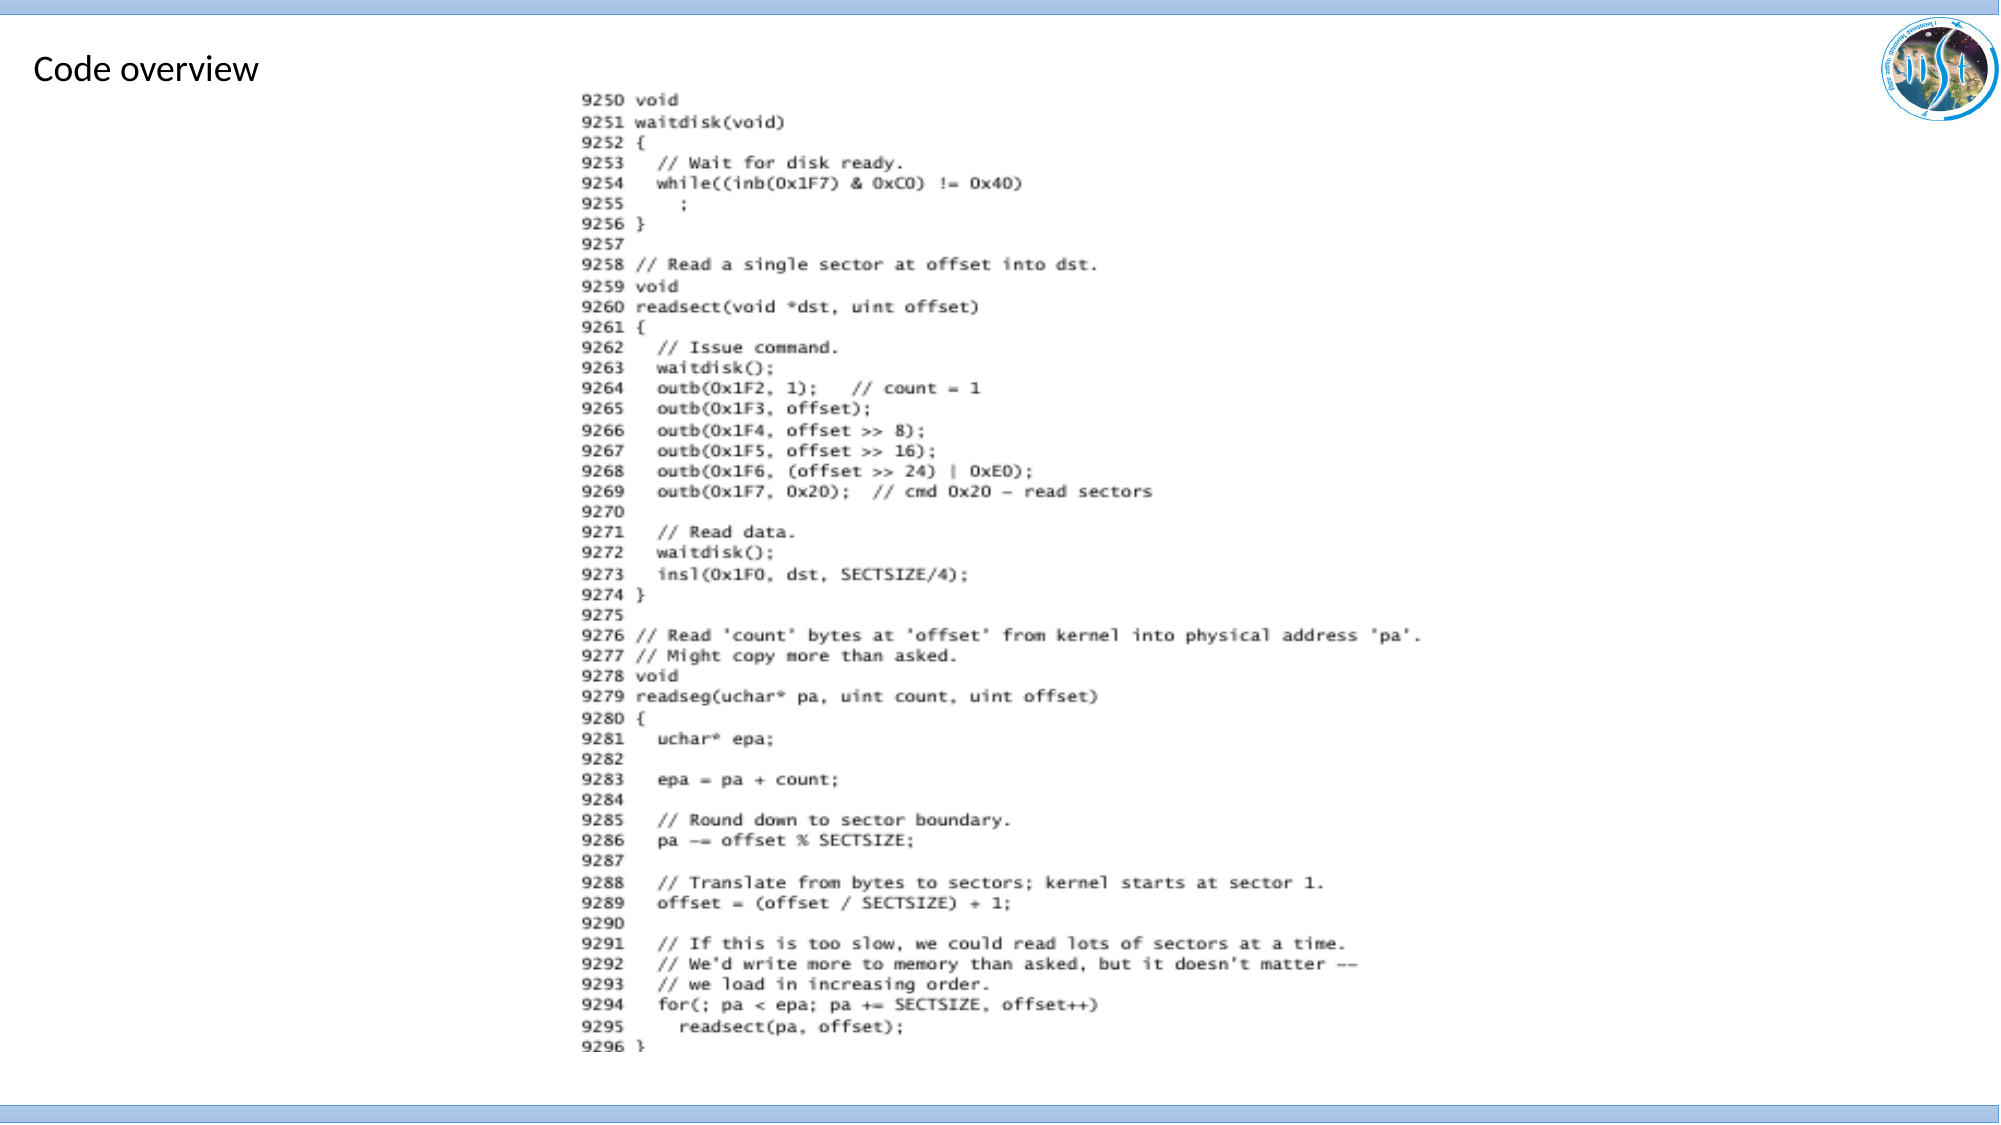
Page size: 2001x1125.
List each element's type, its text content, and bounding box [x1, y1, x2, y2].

picture [1954, 79, 1999, 121]
text_box [0, 0, 1999, 15]
text_box [0, 1105, 1999, 1123]
picture [570, 84, 1434, 1052]
picture [1881, 17, 1999, 121]
text_box Code overview [18, 36, 1862, 97]
